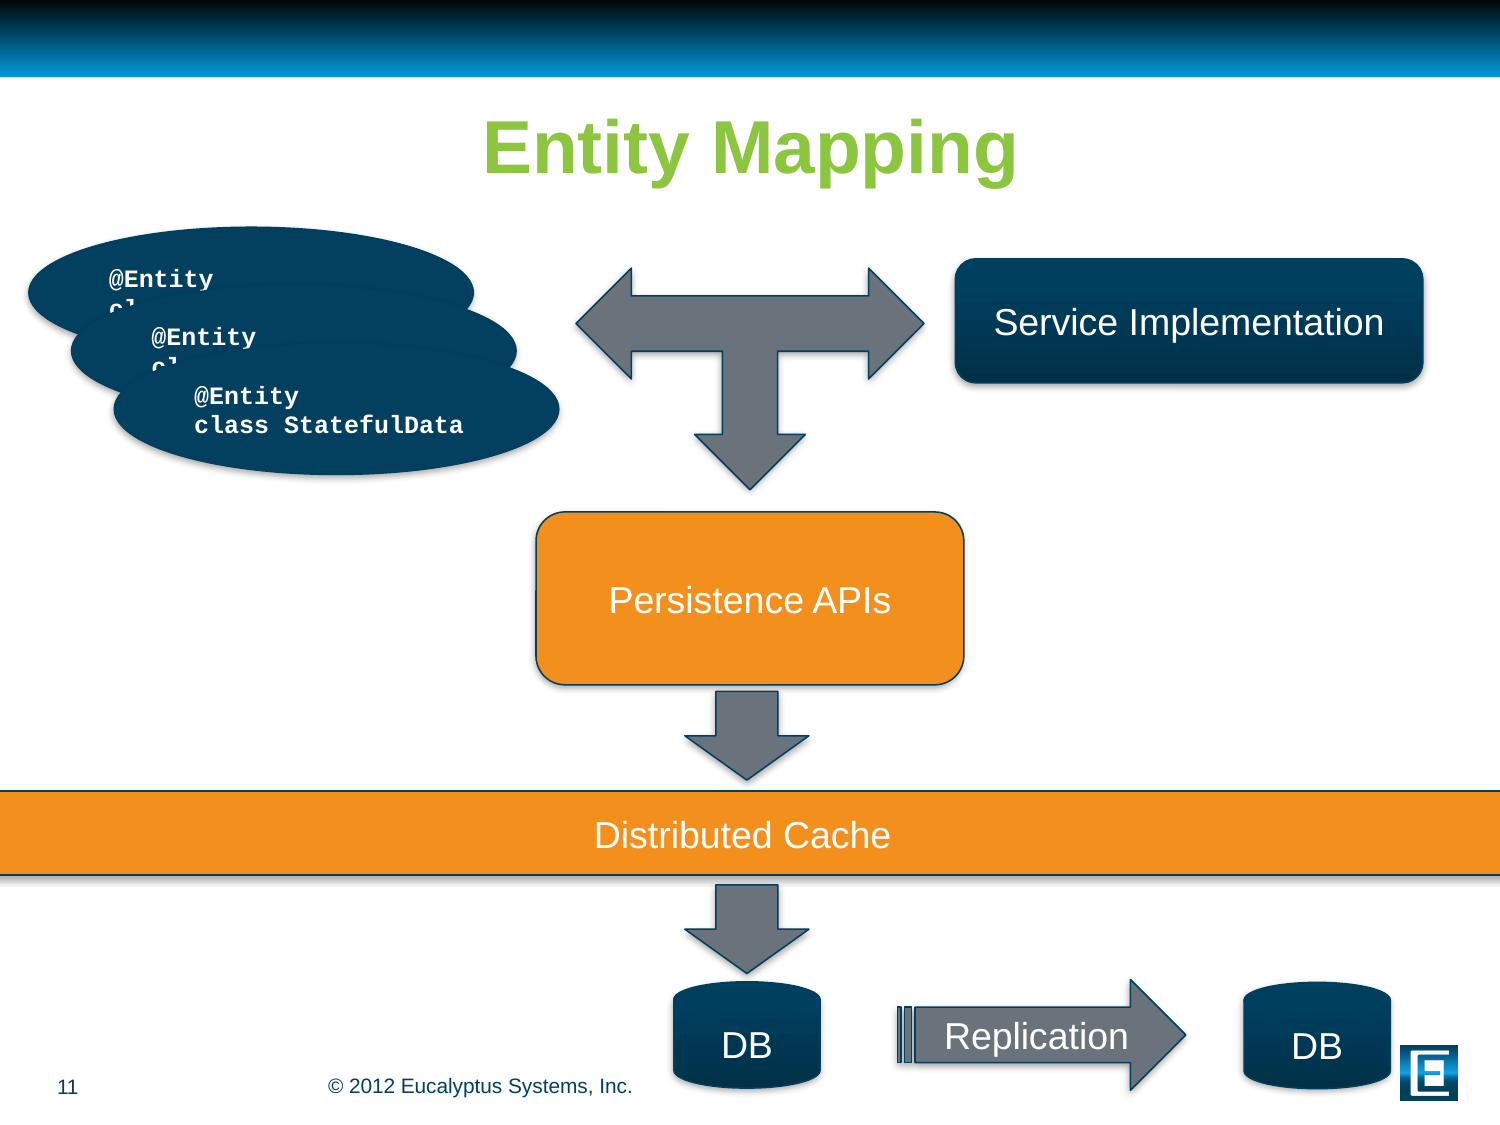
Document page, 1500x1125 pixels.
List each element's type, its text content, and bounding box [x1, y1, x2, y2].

text_box Distributed Cache [0, 790, 1500, 876]
text_box Persistence APIs [535, 511, 965, 686]
text_box [684, 690, 810, 781]
text_box Replication [904, 1006, 912, 1063]
picture [328, 1078, 343, 1093]
text_box DB [673, 981, 821, 1089]
text_box DB [1243, 981, 1392, 1090]
picture [1400, 1051, 1458, 1095]
text_box [575, 267, 925, 491]
text_box Replication [897, 1006, 902, 1063]
text_box [684, 884, 810, 975]
title Entity Mapping [51, 99, 1450, 280]
text_box Service Implementation [954, 258, 1424, 384]
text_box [28, 227, 560, 475]
text_box Replication [914, 978, 1187, 1091]
slide_number 11 [42, 1060, 117, 1112]
